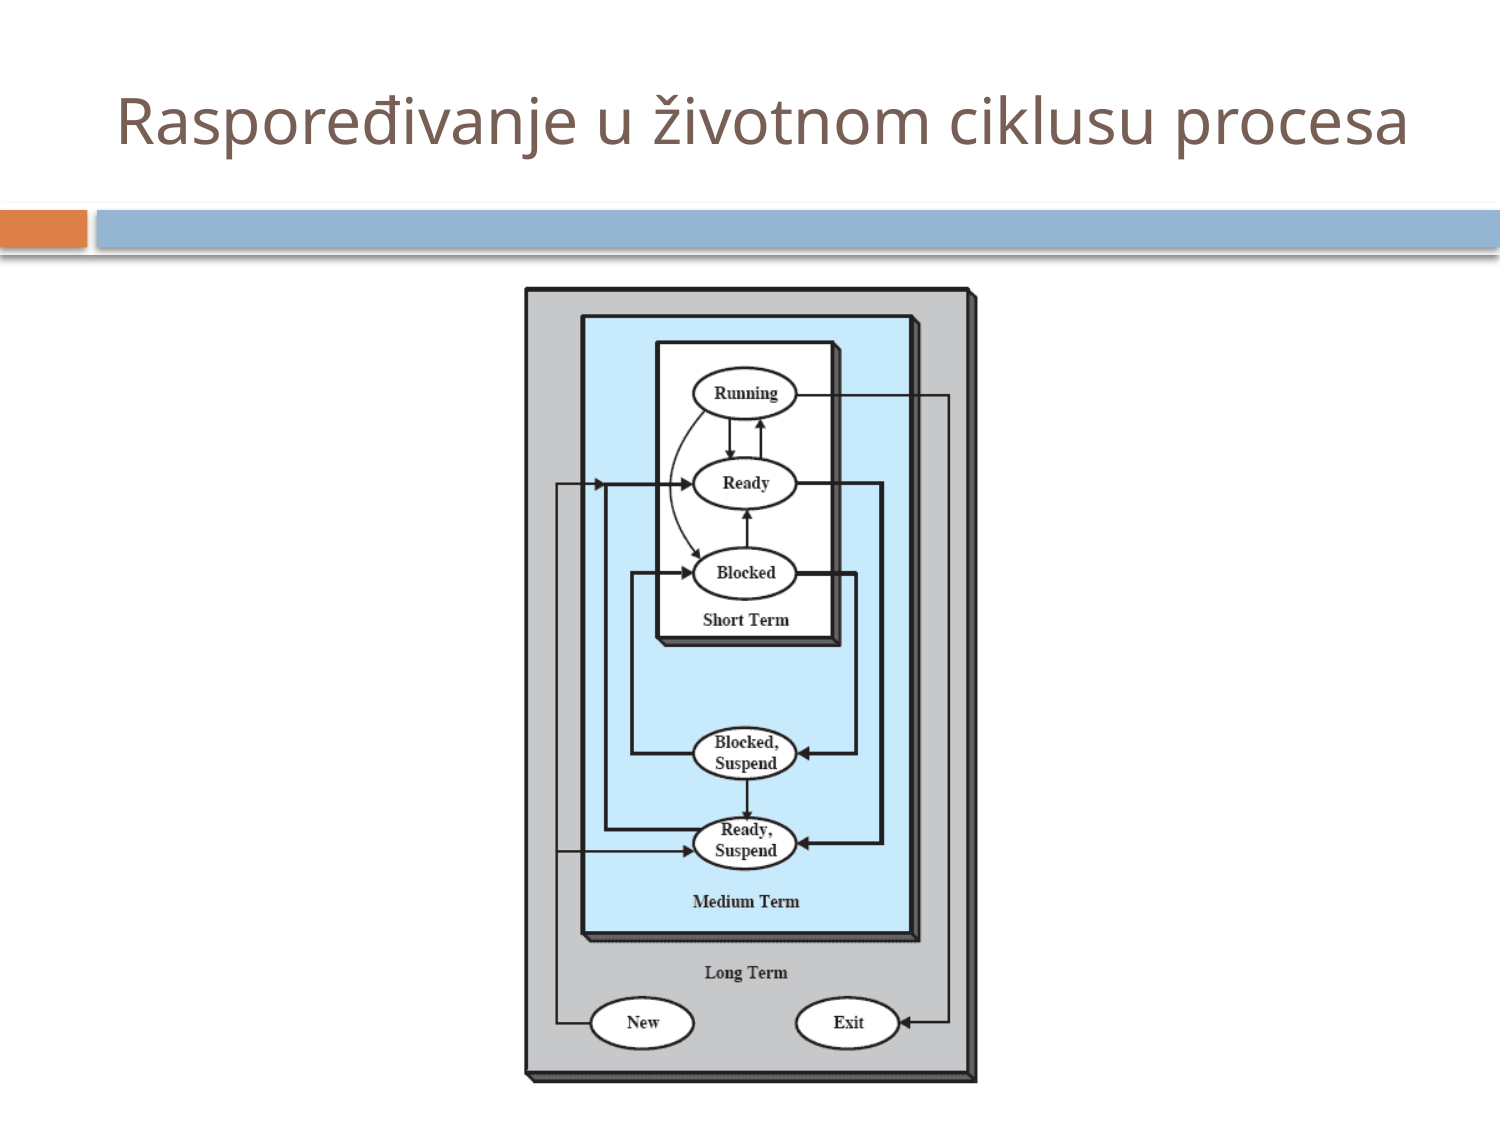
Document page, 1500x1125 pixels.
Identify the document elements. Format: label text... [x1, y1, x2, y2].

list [512, 272, 1001, 1097]
title Raspoređivanje u životnom ciklusu procesa [100, 37, 1438, 200]
